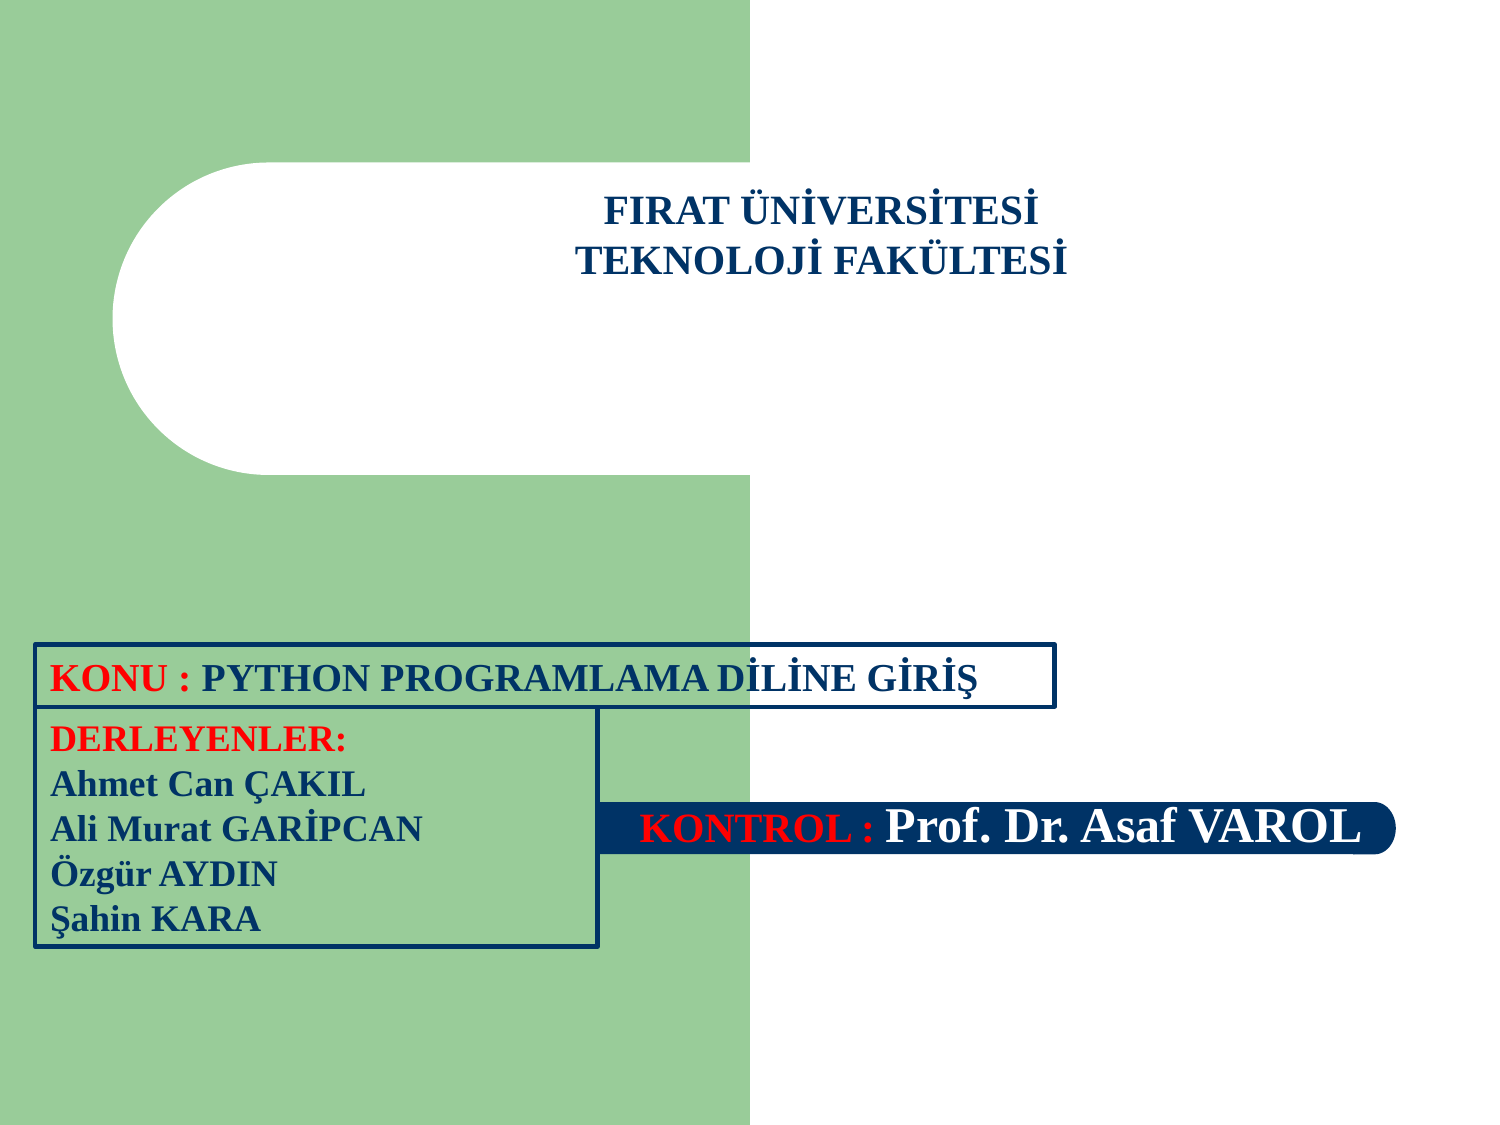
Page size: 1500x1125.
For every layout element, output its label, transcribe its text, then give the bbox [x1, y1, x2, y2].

text_box KONU : PYTHON PROGRAMLAMA DİLİNE GİRİŞ [33, 642, 1057, 709]
text_box FIRAT ÜNİVERSİTESİ TEKNOLOJİ FAKÜLTESİ [559, 175, 1083, 291]
text_box KONTROL : Prof. Dr. Asaf VAROL [624, 785, 1378, 860]
text_box DERLEYENLER: Ahmet Can ÇAKIL Ali Murat GARİPCAN Özgür AYDIN Şahin KARA [33, 709, 600, 949]
